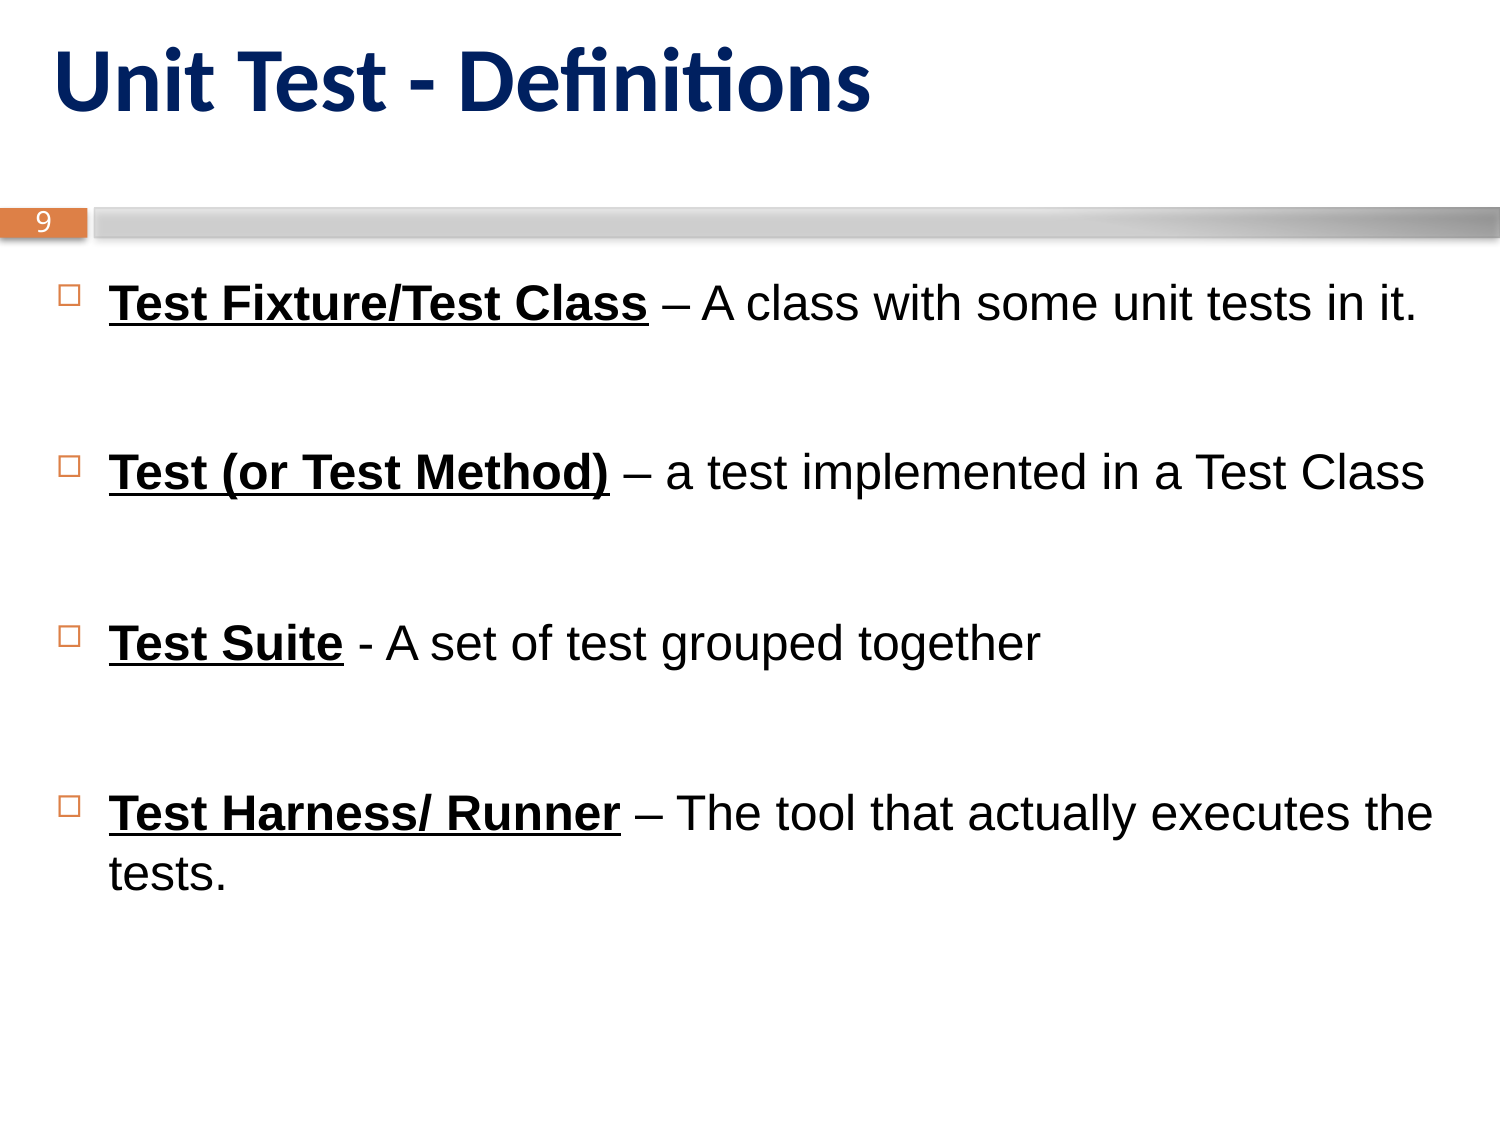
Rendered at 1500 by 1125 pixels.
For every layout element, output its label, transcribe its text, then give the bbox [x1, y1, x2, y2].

list Test Fixture/Test Class – A class with some unit tests in it. Test (or Test Method) – a test implemented in a Test Class Test Suite - A set of test grouped together Test Harness/ Runner – The tool that actually executes the tests. [41, 262, 1471, 1094]
title Unit Test - Definitions [38, 7, 1376, 143]
